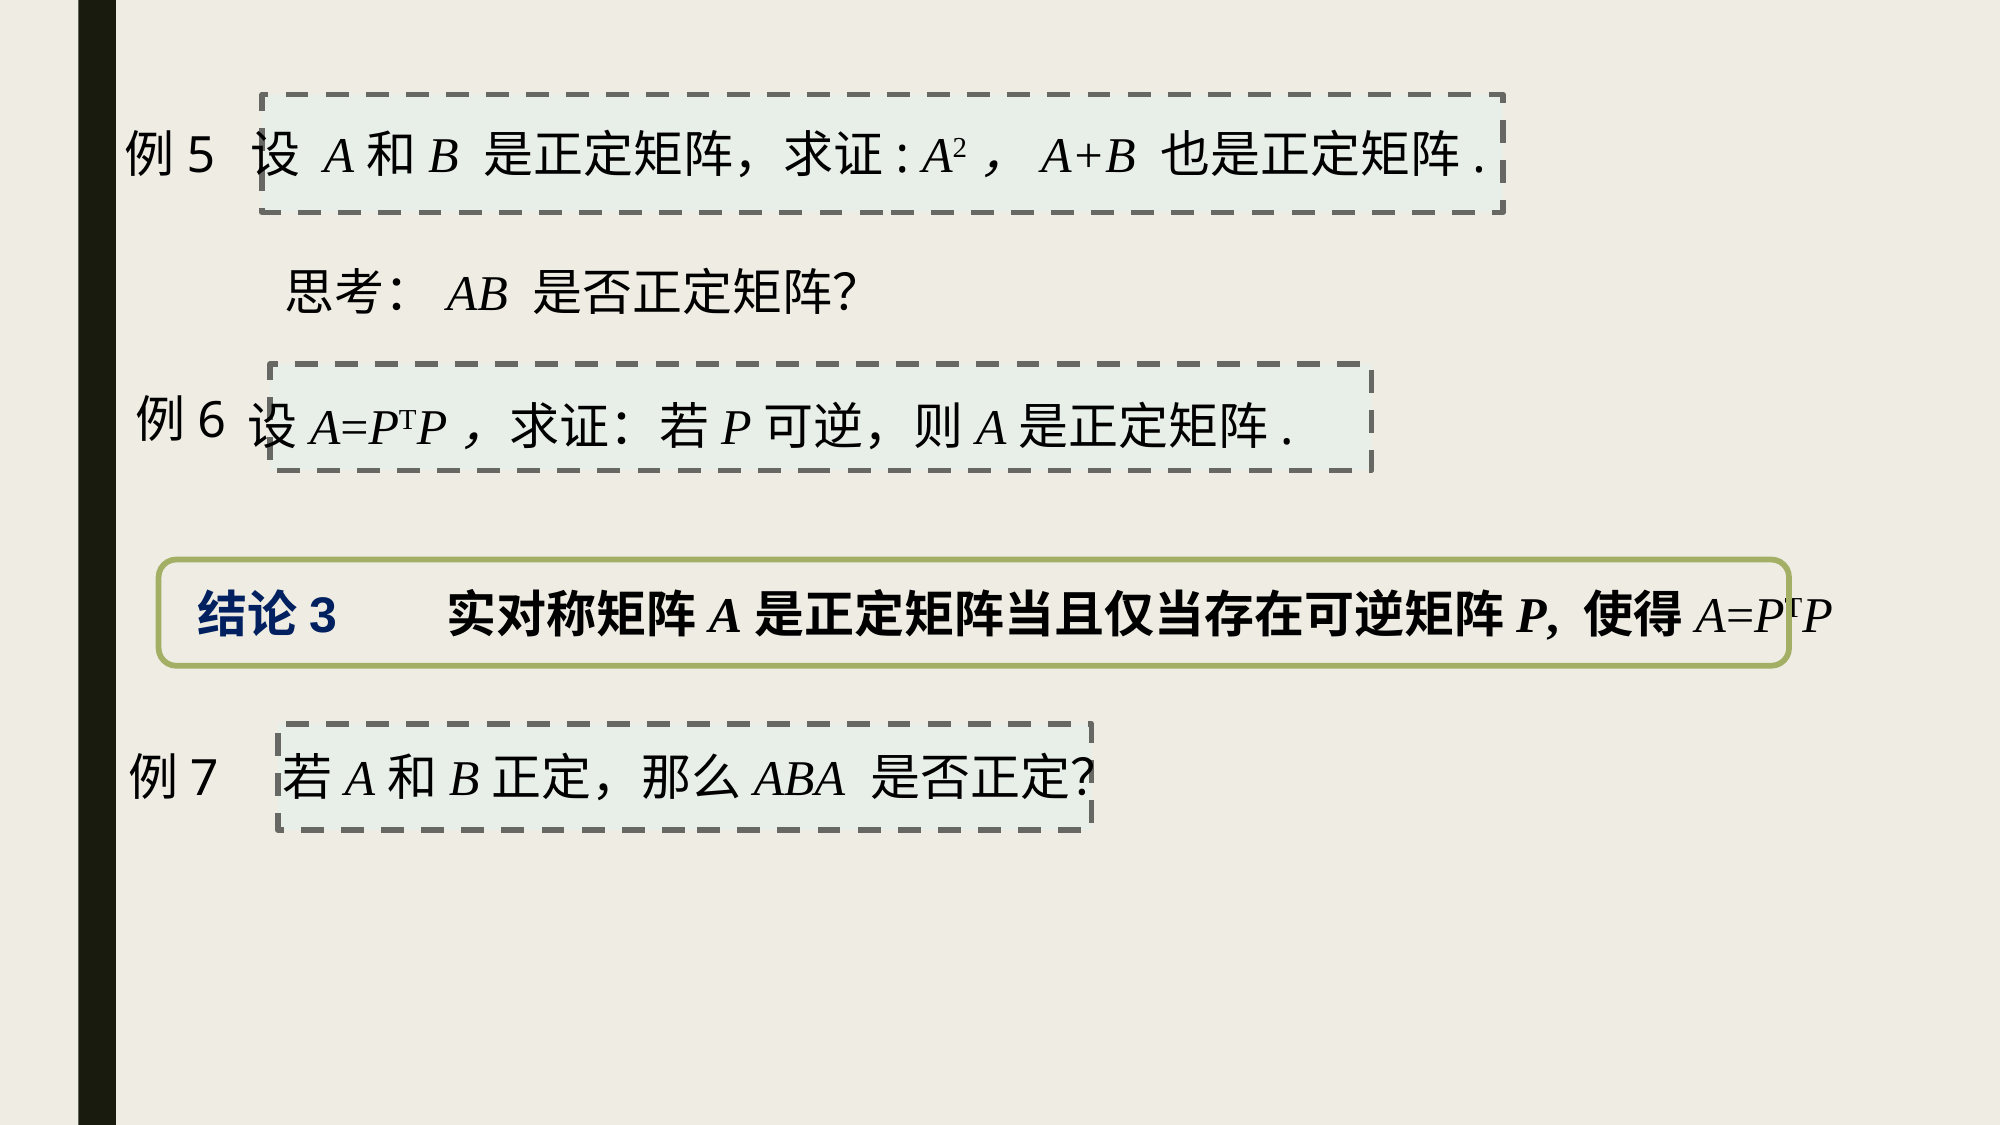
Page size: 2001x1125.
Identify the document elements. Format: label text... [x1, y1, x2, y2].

text_box [267, 361, 1374, 473]
text_box 例5 [109, 114, 230, 190]
text_box 设A=PTP，求证：若P可逆，则A是正定矩阵. [233, 387, 1309, 462]
text_box [275, 813, 1094, 833]
text_box [259, 92, 1506, 215]
text_box [155, 556, 1792, 669]
text_box 例6 [120, 380, 241, 455]
text_box 例7 若A和B正定，那么ABA 是否正定？ [113, 737, 1135, 813]
text_box 思考：AB 是否正定矩阵？ [270, 253, 958, 329]
text_box [275, 721, 1094, 737]
text_box 设 A和B 是正定矩阵，求证: A2，A+B 也是正定矩阵. [235, 115, 1501, 190]
text_box 结论3 实对称矩阵A是正定矩阵当且仅当存在可逆矩阵P, 使得A=PTP [1792, 574, 2000, 650]
